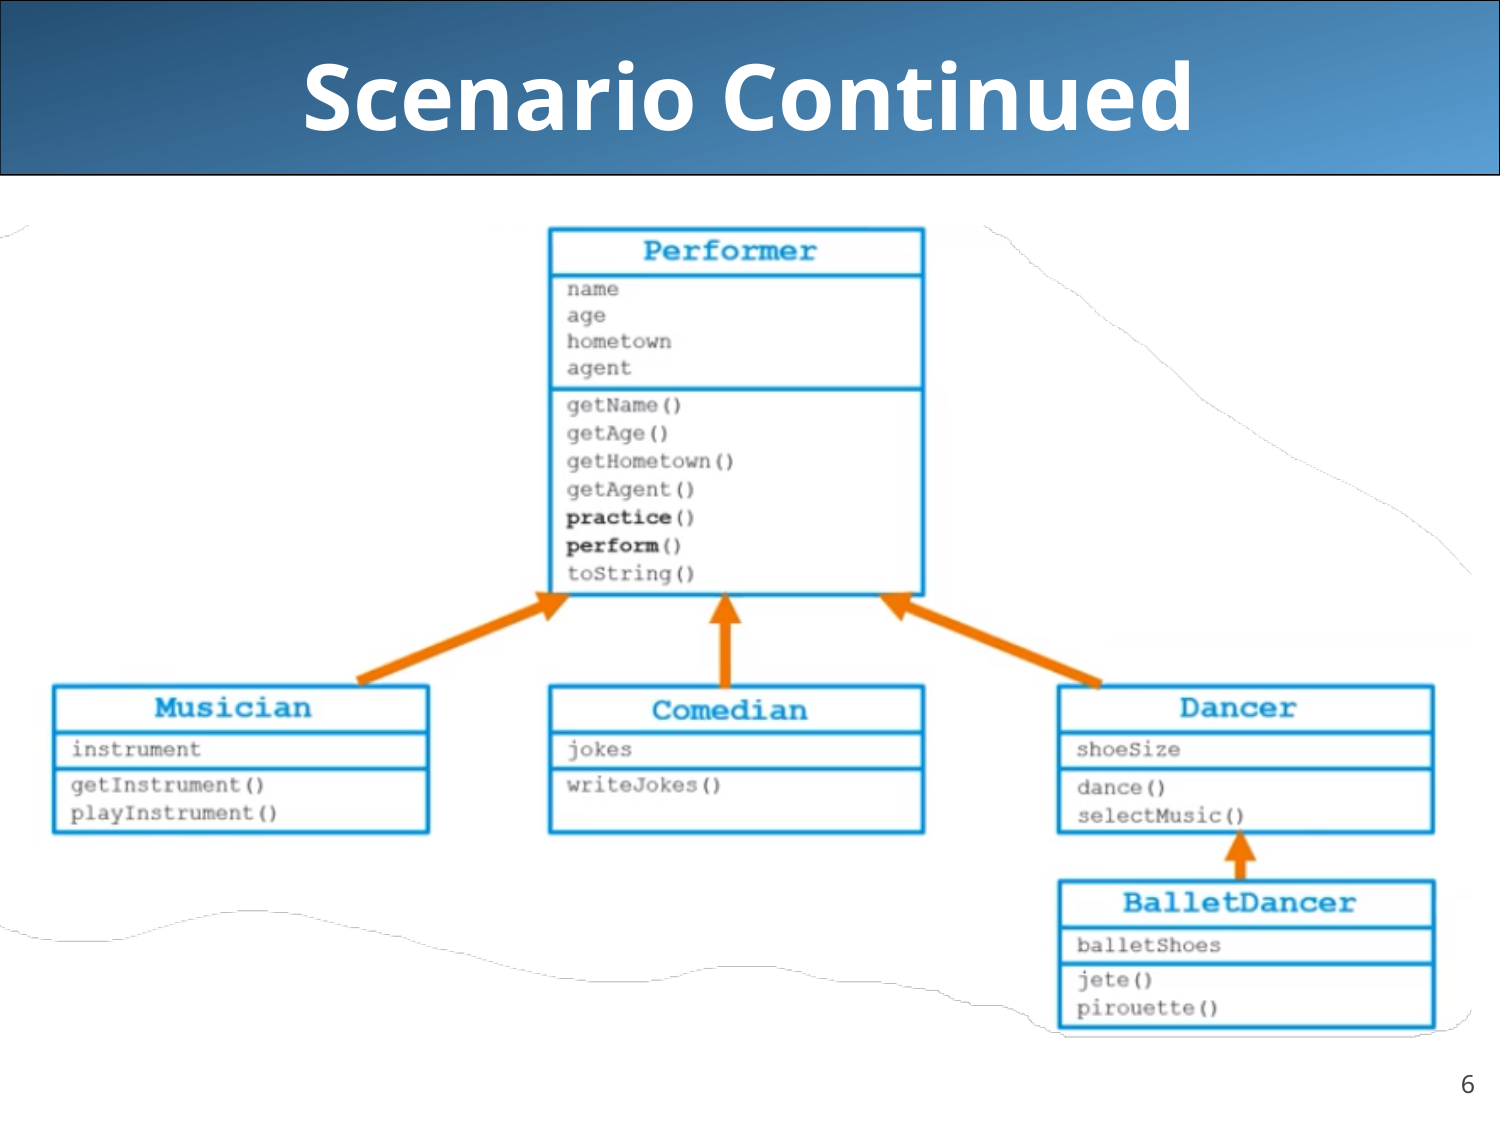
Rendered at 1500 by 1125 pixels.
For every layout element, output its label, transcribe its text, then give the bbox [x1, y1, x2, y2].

title Scenario Continued [74, 0, 1426, 188]
picture [0, 224, 1473, 1038]
